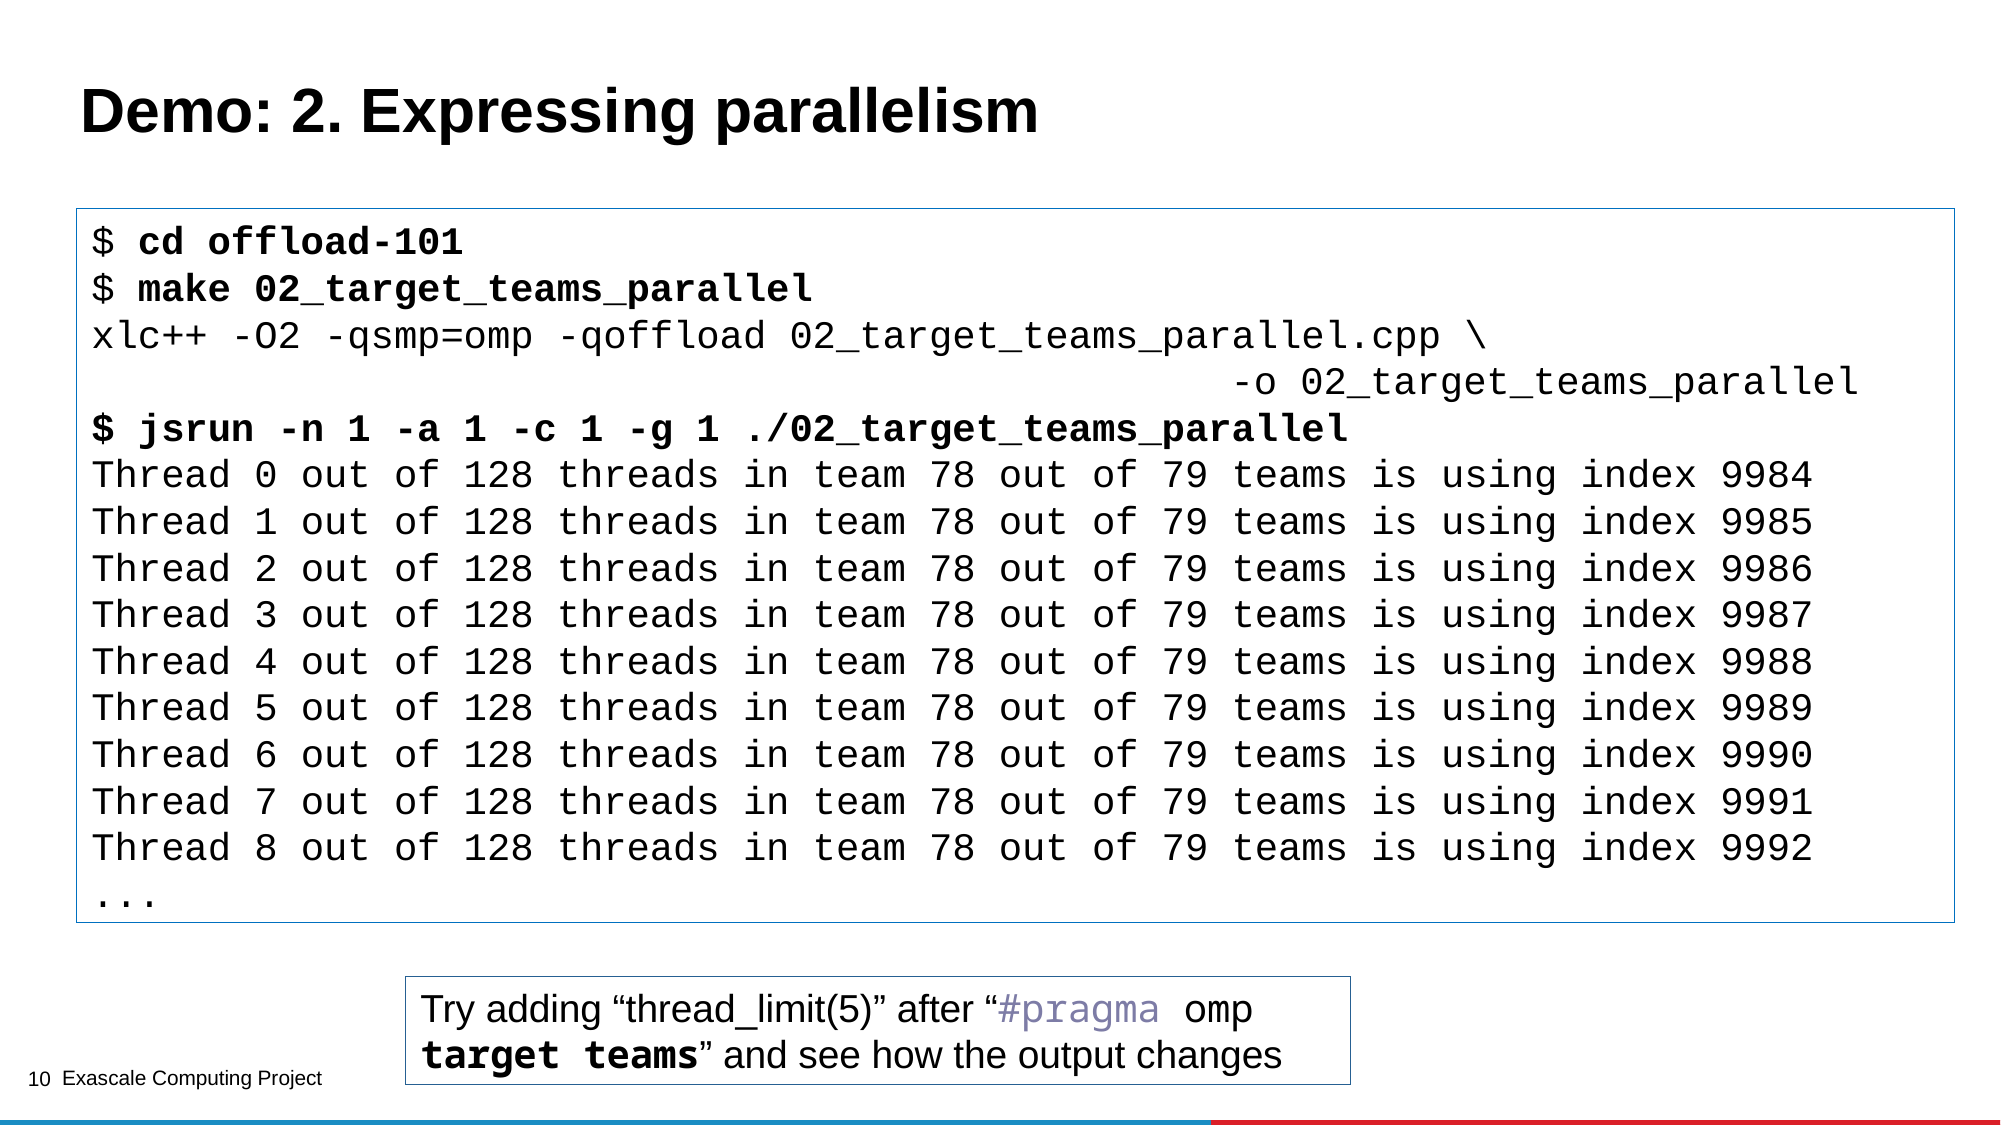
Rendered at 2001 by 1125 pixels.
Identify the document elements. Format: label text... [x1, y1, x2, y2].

title Demo: 2. Expressing parallelism [65, 66, 1897, 203]
text_box $ cd offload-101 $ make 02_target_teams_parallel xlc++ -O2 -qsmp=omp -qoffload 02_target_teams_parallel.cpp \ -o 02_target_teams_parallel $ jsrun -n 1 -a 1 -c 1 -g 1 ./02_target_teams_parallel Thread 0 out of 128 threads in team 78 out of 79 teams is using index 9984 Thread 1 out of 128 threads in team 78 out of 79 teams is using index 9985 Thread 2 out of 128 threads in team 78 out of 79 teams is using index 9986 Thread 3 out of 128 threads in team 78 out of 79 teams is using index 9987 Thread 4 out of 128 threads in team 78 out of 79 teams is using index 9988 Thread 5 out of 128 threads in team 78 out of 79 teams is using index 9989 Thread 6 out of 128 threads in team 78 out of 79 teams is using index 9990 Thread 7 out of 128 threads in team 78 out of 79 teams is using index 9991 Thread 8 out of 128 threads in team 78 out of 79 teams is using index 9992 ... [76, 208, 1955, 923]
text_box Try adding “thread_limit(5)” after “#pragma omp target teams” and see how the output changes [405, 976, 1351, 1085]
